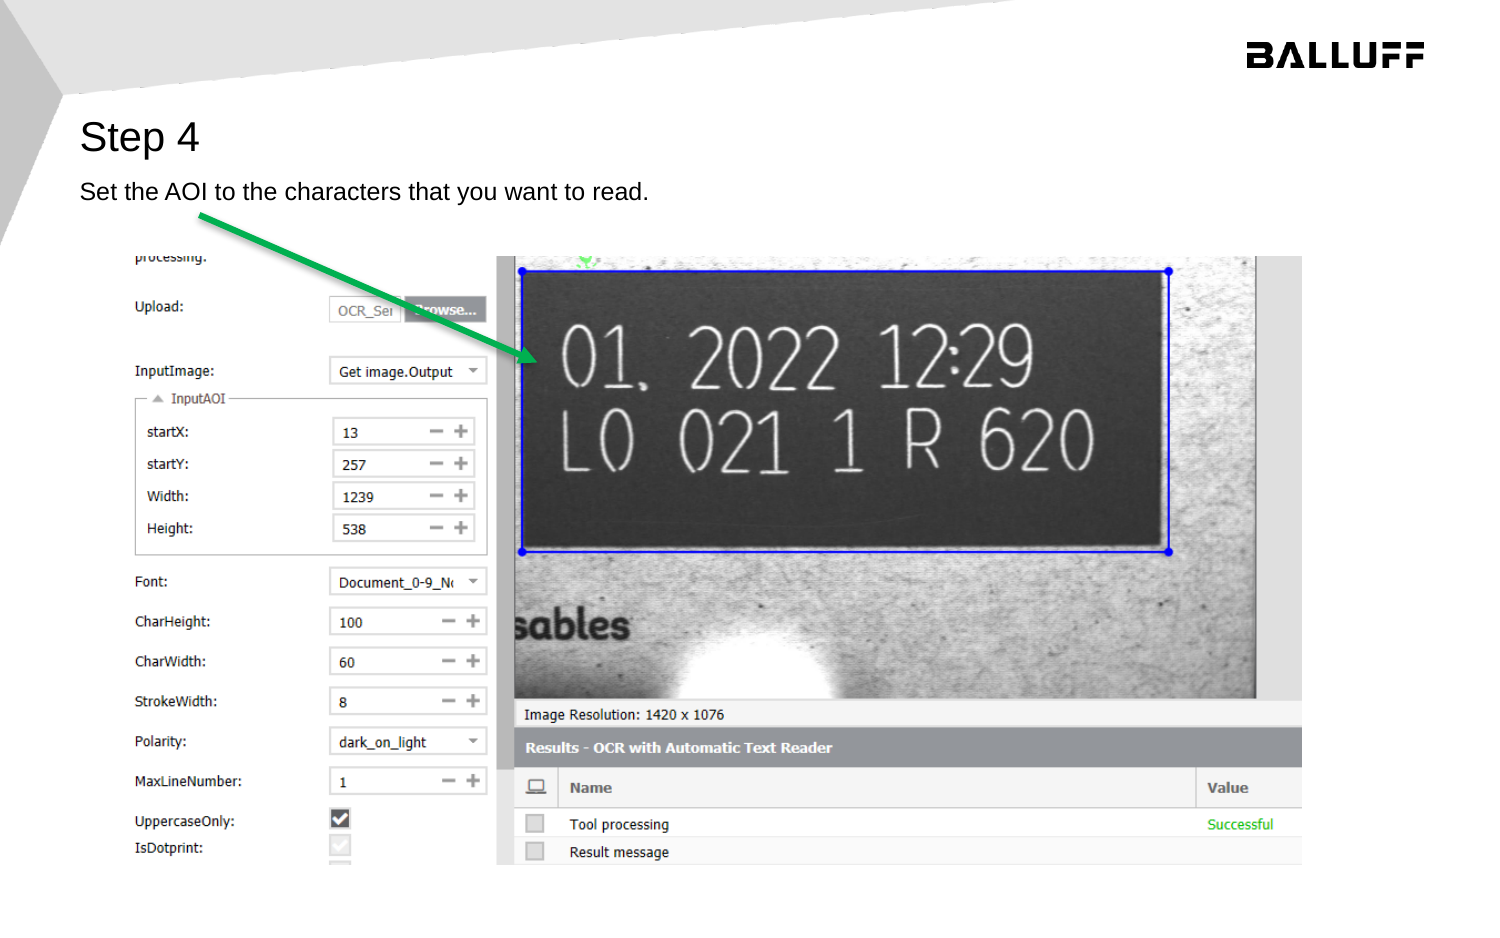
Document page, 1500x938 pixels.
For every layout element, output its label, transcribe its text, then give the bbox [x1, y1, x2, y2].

text_box Step 4 [64, 102, 290, 168]
text_box Set the AOI to the characters that you want to read. [64, 168, 1365, 213]
picture [0, 0, 1497, 866]
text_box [198, 214, 538, 363]
